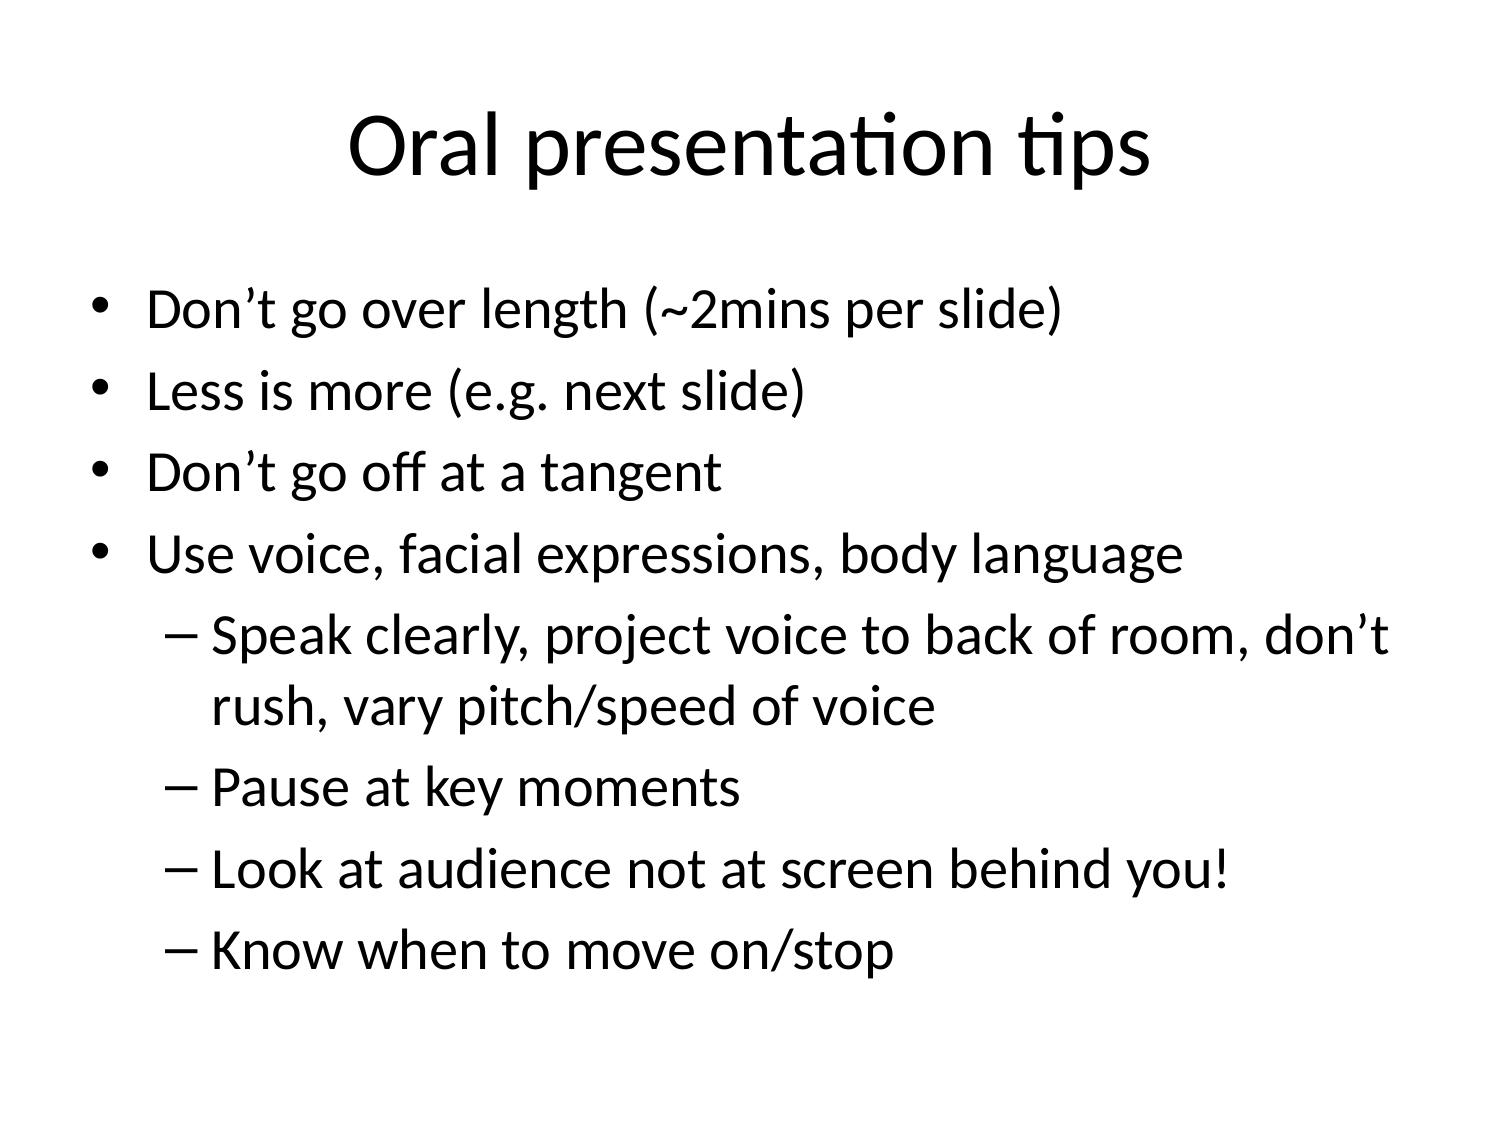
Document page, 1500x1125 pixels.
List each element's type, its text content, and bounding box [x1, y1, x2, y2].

title Oral presentation tips [75, 45, 1425, 233]
list Don’t go over length (~2mins per slide) Less is more (e.g. next slide) Don’t go off at a tangent Use voice, facial expressions, body language Speak clearly, project voice to back of room, don’t rush, vary pitch/speed of voice Pause at key moments Look at audience not at screen behind you! Know when to move on/stop [75, 262, 1425, 1005]
